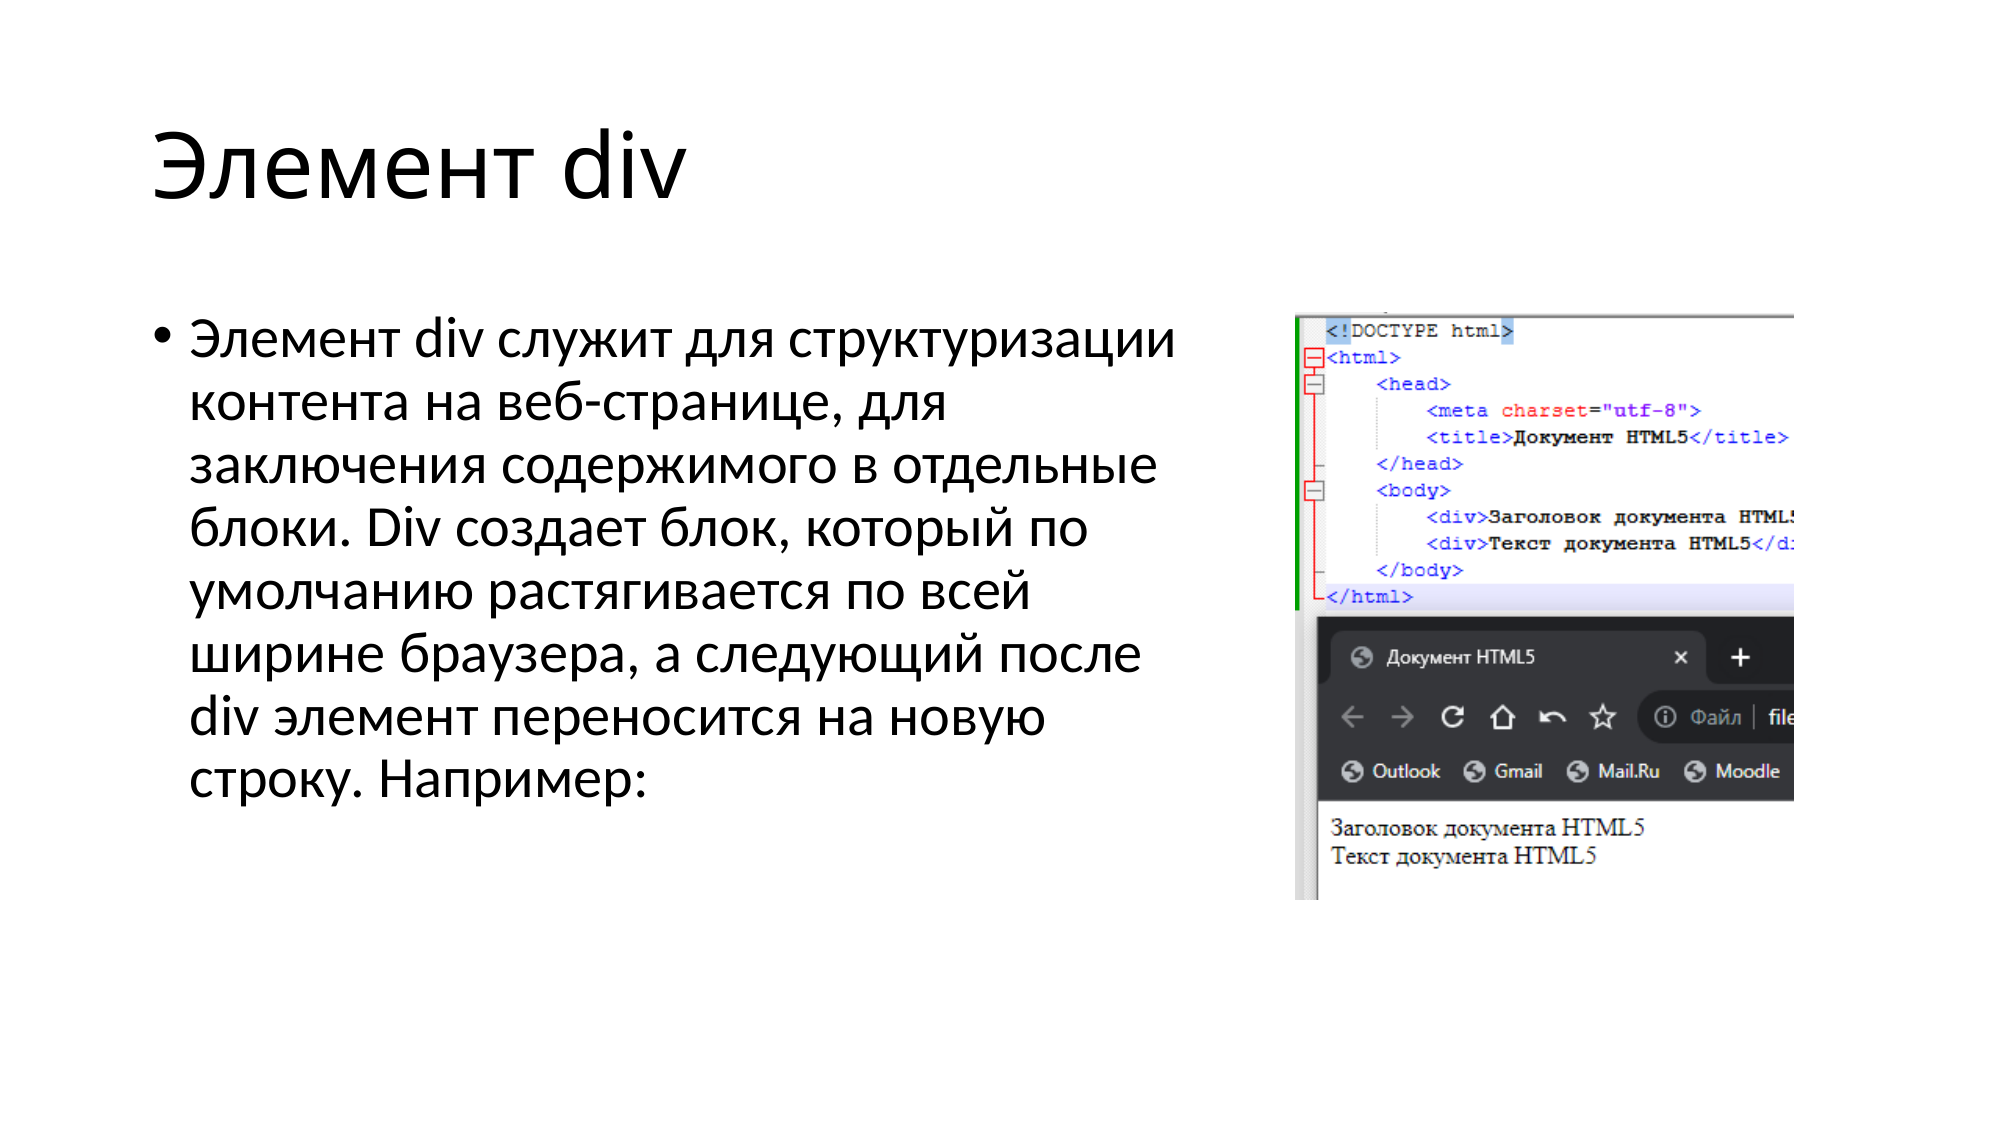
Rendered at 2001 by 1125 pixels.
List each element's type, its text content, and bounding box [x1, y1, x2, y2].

picture [1295, 312, 1794, 900]
list Элемент div служит для структуризации контента на веб-странице, для заключения содержимого в отдельные блоки. Div создает блок, который по умолчанию растягивается по всей ширине браузера, а следующий после div элемент переносится на новую строку. Например: [137, 299, 1226, 1014]
title Элемент div [137, 59, 1863, 278]
